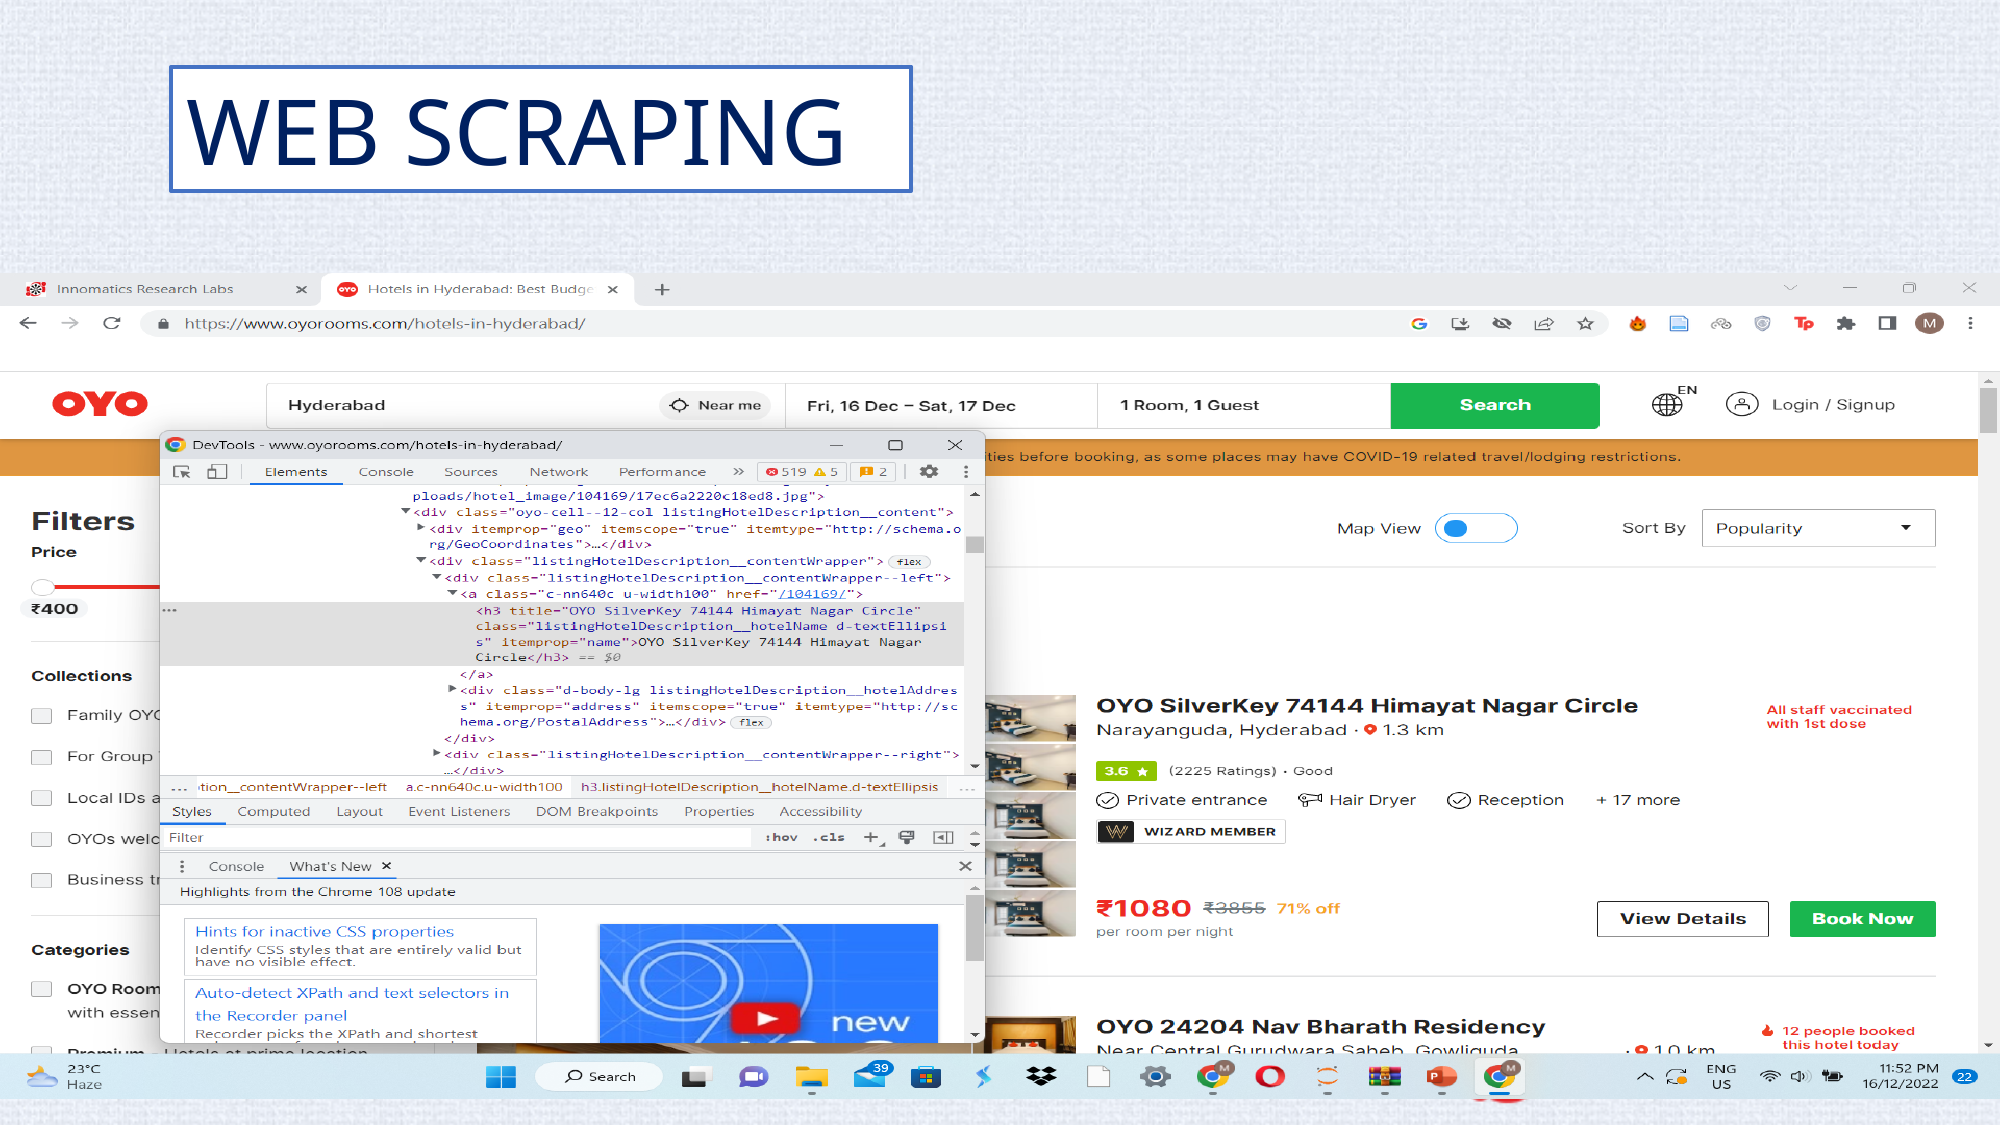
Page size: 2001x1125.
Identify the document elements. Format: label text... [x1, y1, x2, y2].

text_box WEB SCRAPING [169, 65, 913, 193]
picture [0, 272, 2000, 1125]
